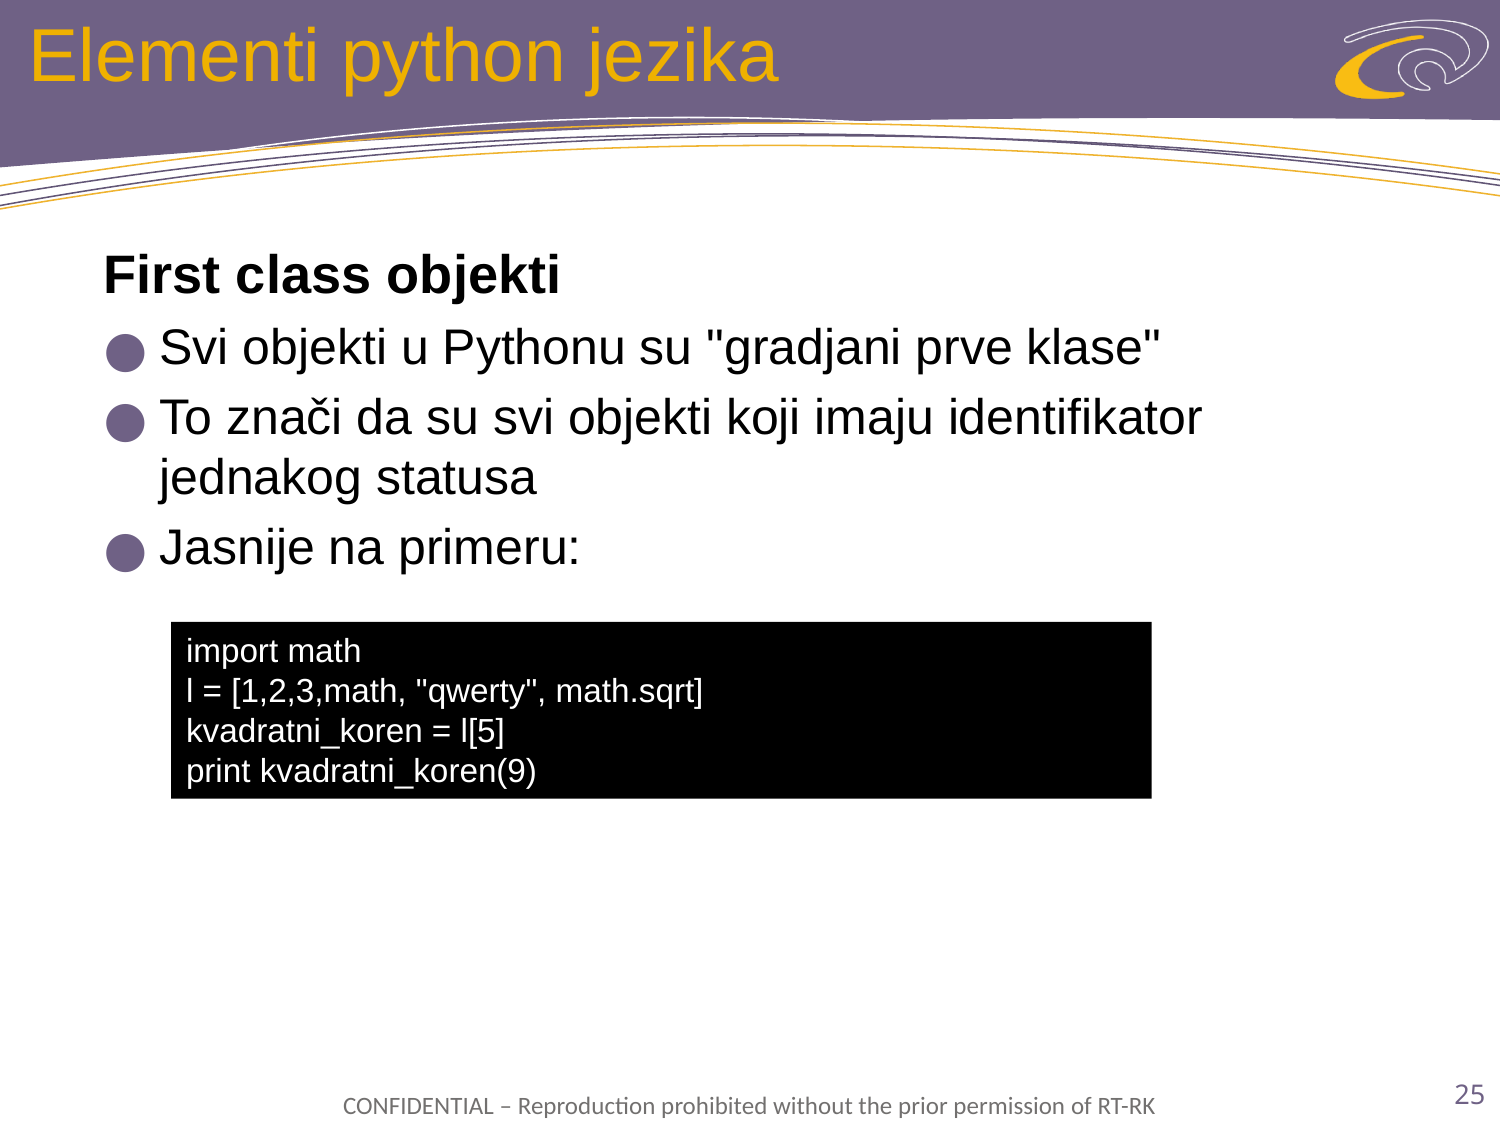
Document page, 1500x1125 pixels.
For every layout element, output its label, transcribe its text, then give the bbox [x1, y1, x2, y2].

title Elementi python jezika [13, 0, 1313, 119]
picture [1322, 0, 1500, 102]
list First class objekti Svi objekti u Pythonu su "gradjani prve klase" To znači da su svi objekti koji imaju identifikator jednakog statusa Jasnije na primeru: [88, 231, 1400, 929]
text_box import math l = [1,2,3,math, "qwerty", math.sqrt] kvadratni_koren = l[5] print kvadratni_koren(9) [171, 621, 1152, 799]
